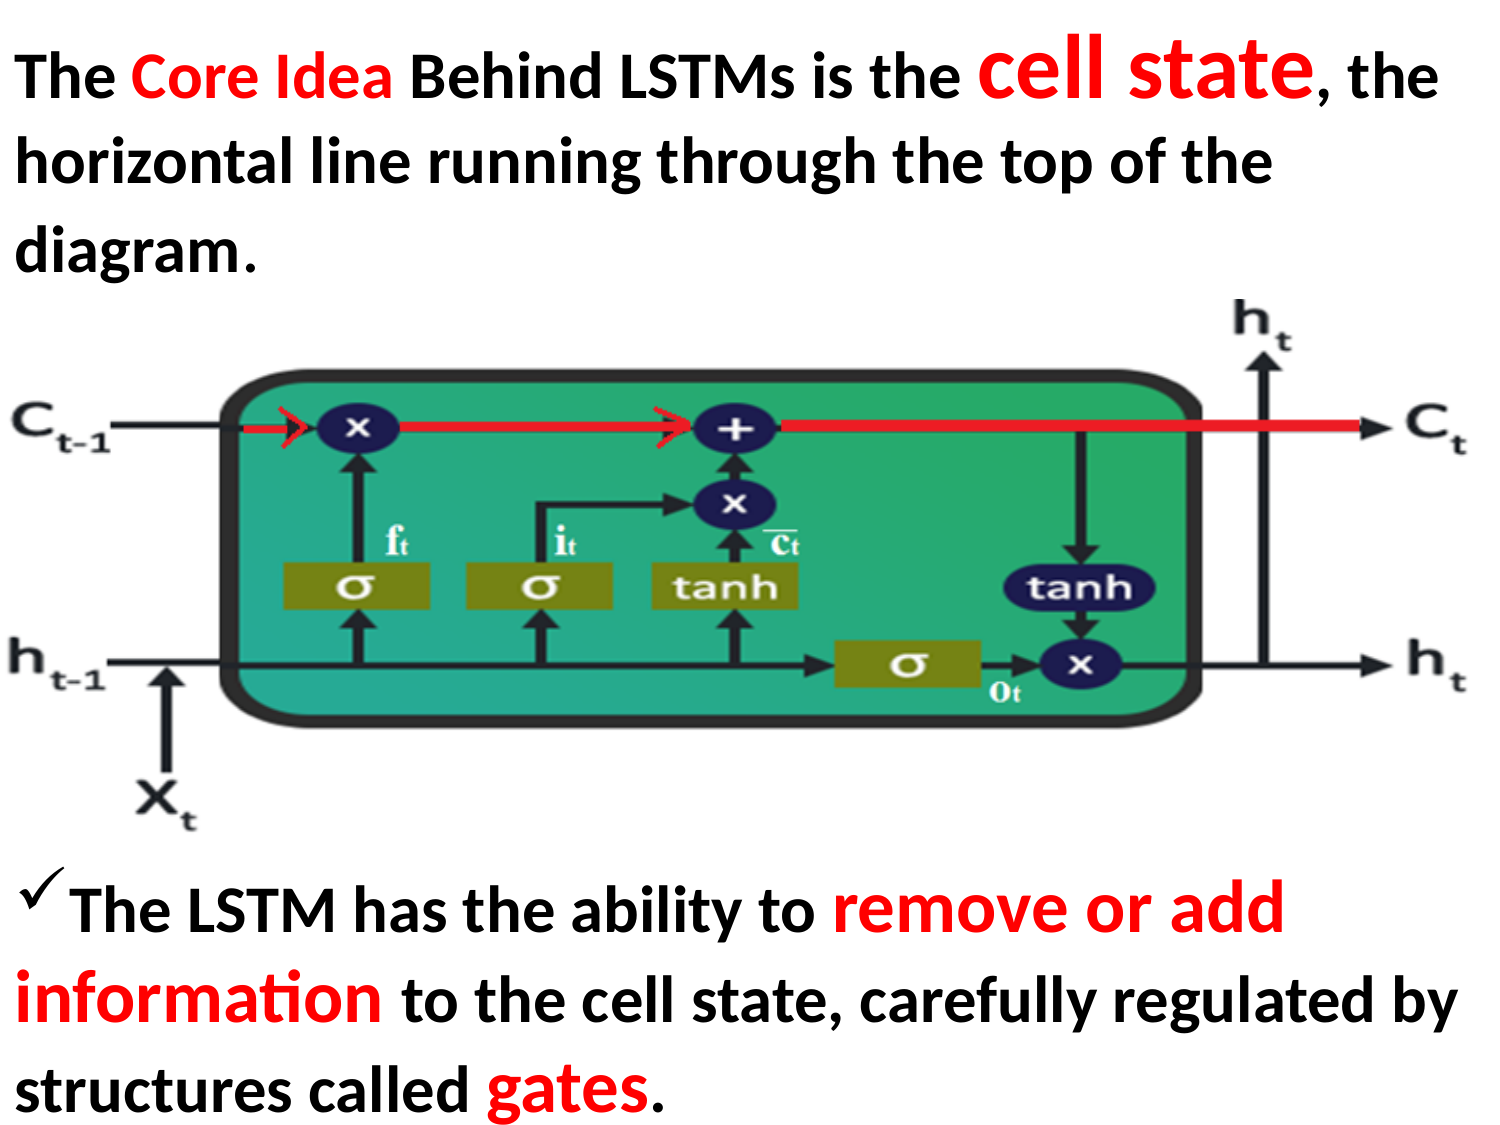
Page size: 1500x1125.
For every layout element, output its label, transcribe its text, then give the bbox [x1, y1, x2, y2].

picture [0, 299, 1491, 837]
text_box The LSTM has the ability to remove or add information to the cell state, carefully regulated by structures called gates. [0, 849, 1500, 1125]
text_box The Core Idea Behind LSTMs is the cell state, the horizontal line running through the top of the diagram. [0, 0, 1500, 295]
